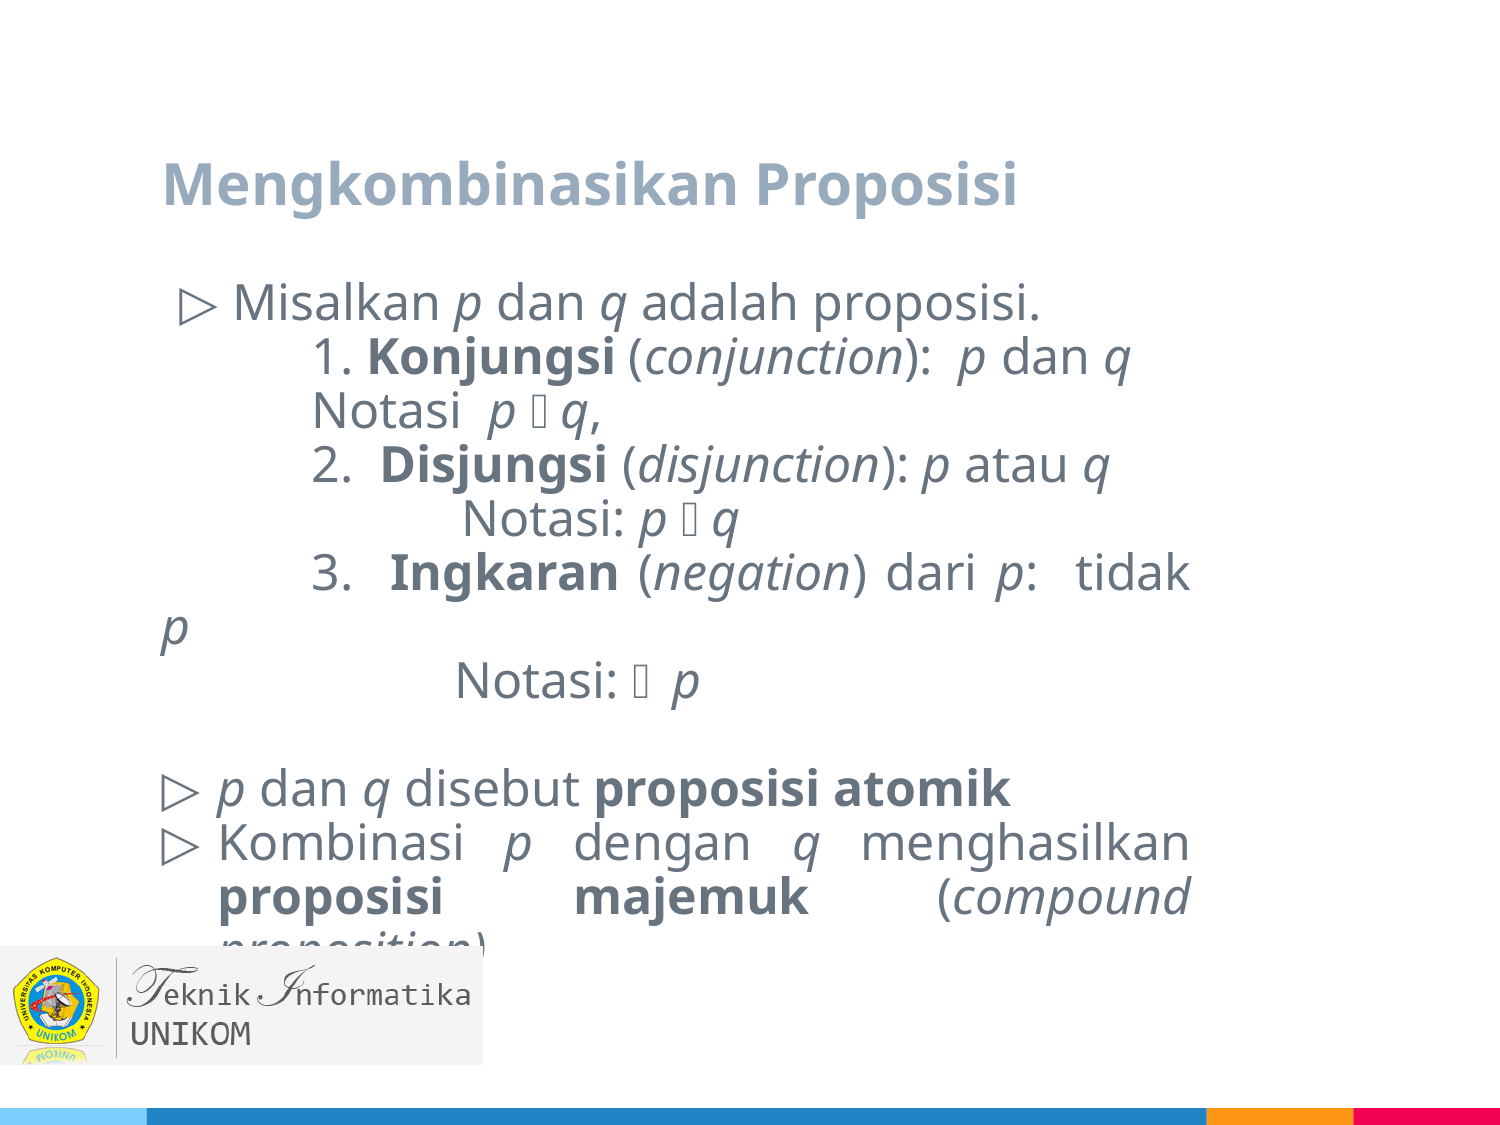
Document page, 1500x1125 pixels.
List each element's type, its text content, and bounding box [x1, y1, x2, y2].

picture [0, 946, 483, 1065]
title Mengkombinasikan Proposisi [146, 45, 1207, 233]
list Misalkan p dan q adalah proposisi. 1. Konjungsi (conjunction): p dan q Notasi p  q, 2. Disjungsi (disjunction): p atau q Notasi: p  q 3. Ingkaran (negation) dari p: tidak p Notasi: p p dan q disebut proposisi atomik Kombinasi p dengan q menghasilkan proposisi majemuk (compound proposition) [146, 262, 1207, 1040]
